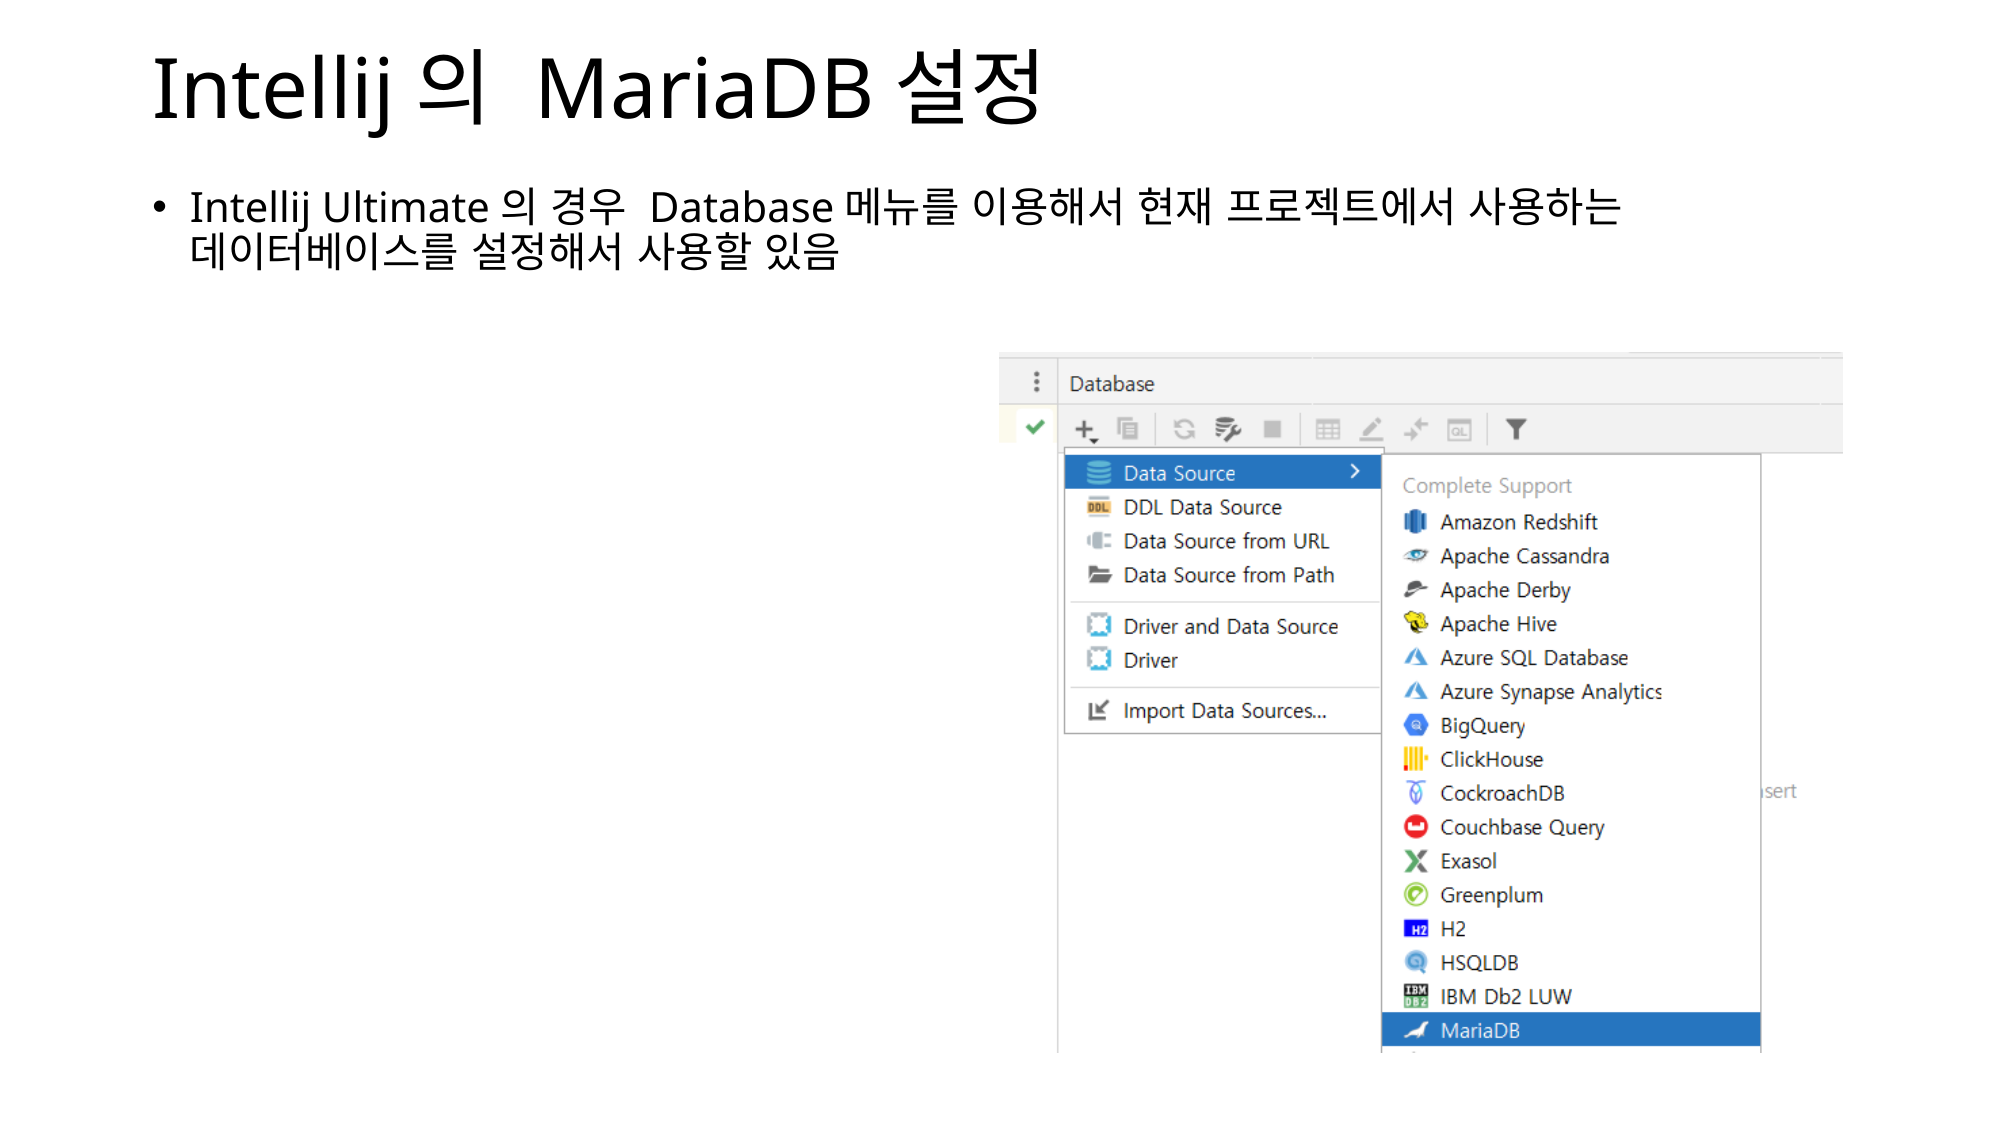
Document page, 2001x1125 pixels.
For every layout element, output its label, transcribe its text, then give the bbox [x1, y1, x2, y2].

picture [999, 352, 1843, 1053]
list Intellij Ultimate의 경우 Database메뉴를 이용해서 현재 프로젝트에서 사용하는 데이터베이스를 설정해서 사용할 있음 [137, 178, 1863, 1014]
title Intellij의 MariaDB설정 [137, 22, 1863, 160]
